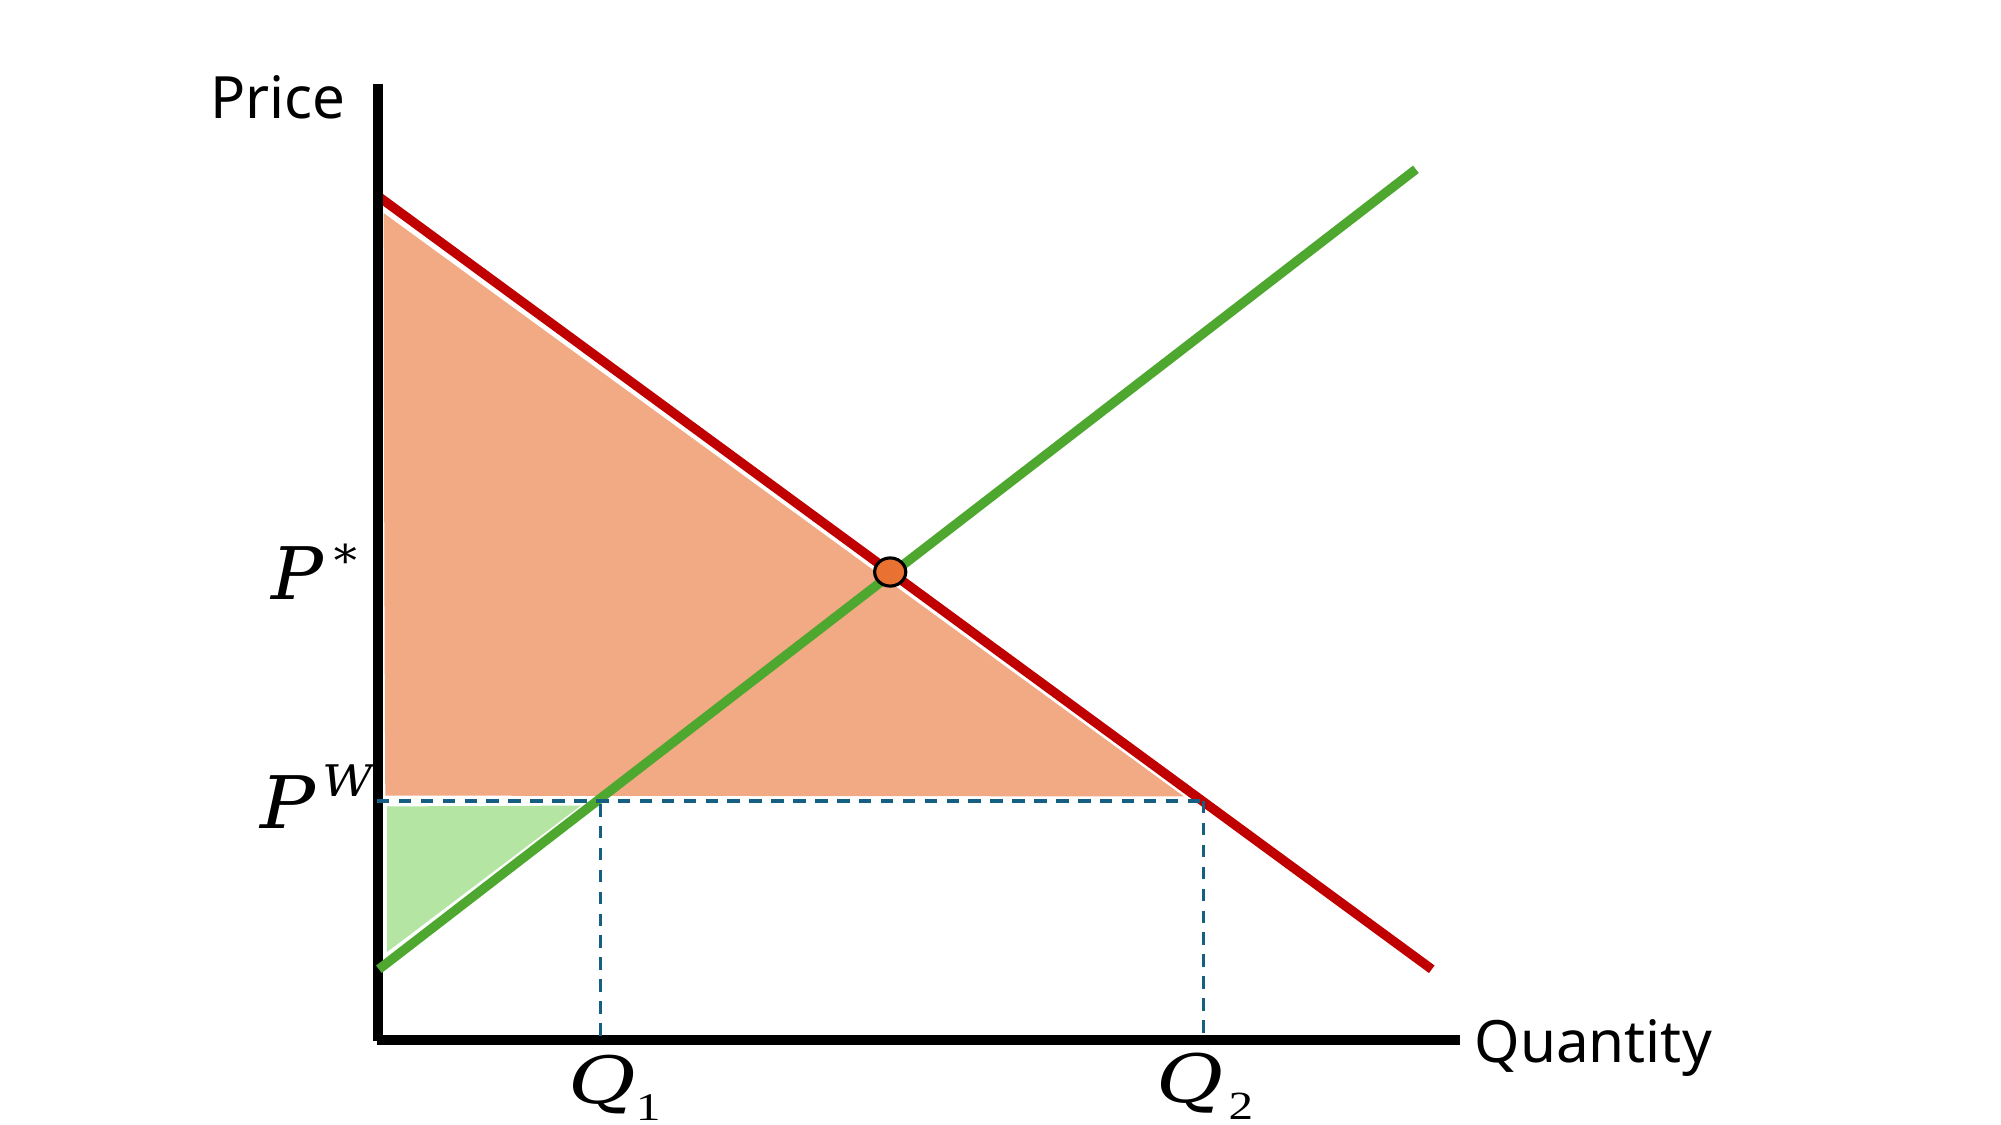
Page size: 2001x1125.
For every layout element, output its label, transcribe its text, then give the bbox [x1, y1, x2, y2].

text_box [376, 83, 1461, 1042]
text_box Quantity [1459, 997, 1752, 1082]
text_box Price [195, 53, 377, 138]
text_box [378, 168, 1417, 970]
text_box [376, 800, 1205, 1039]
